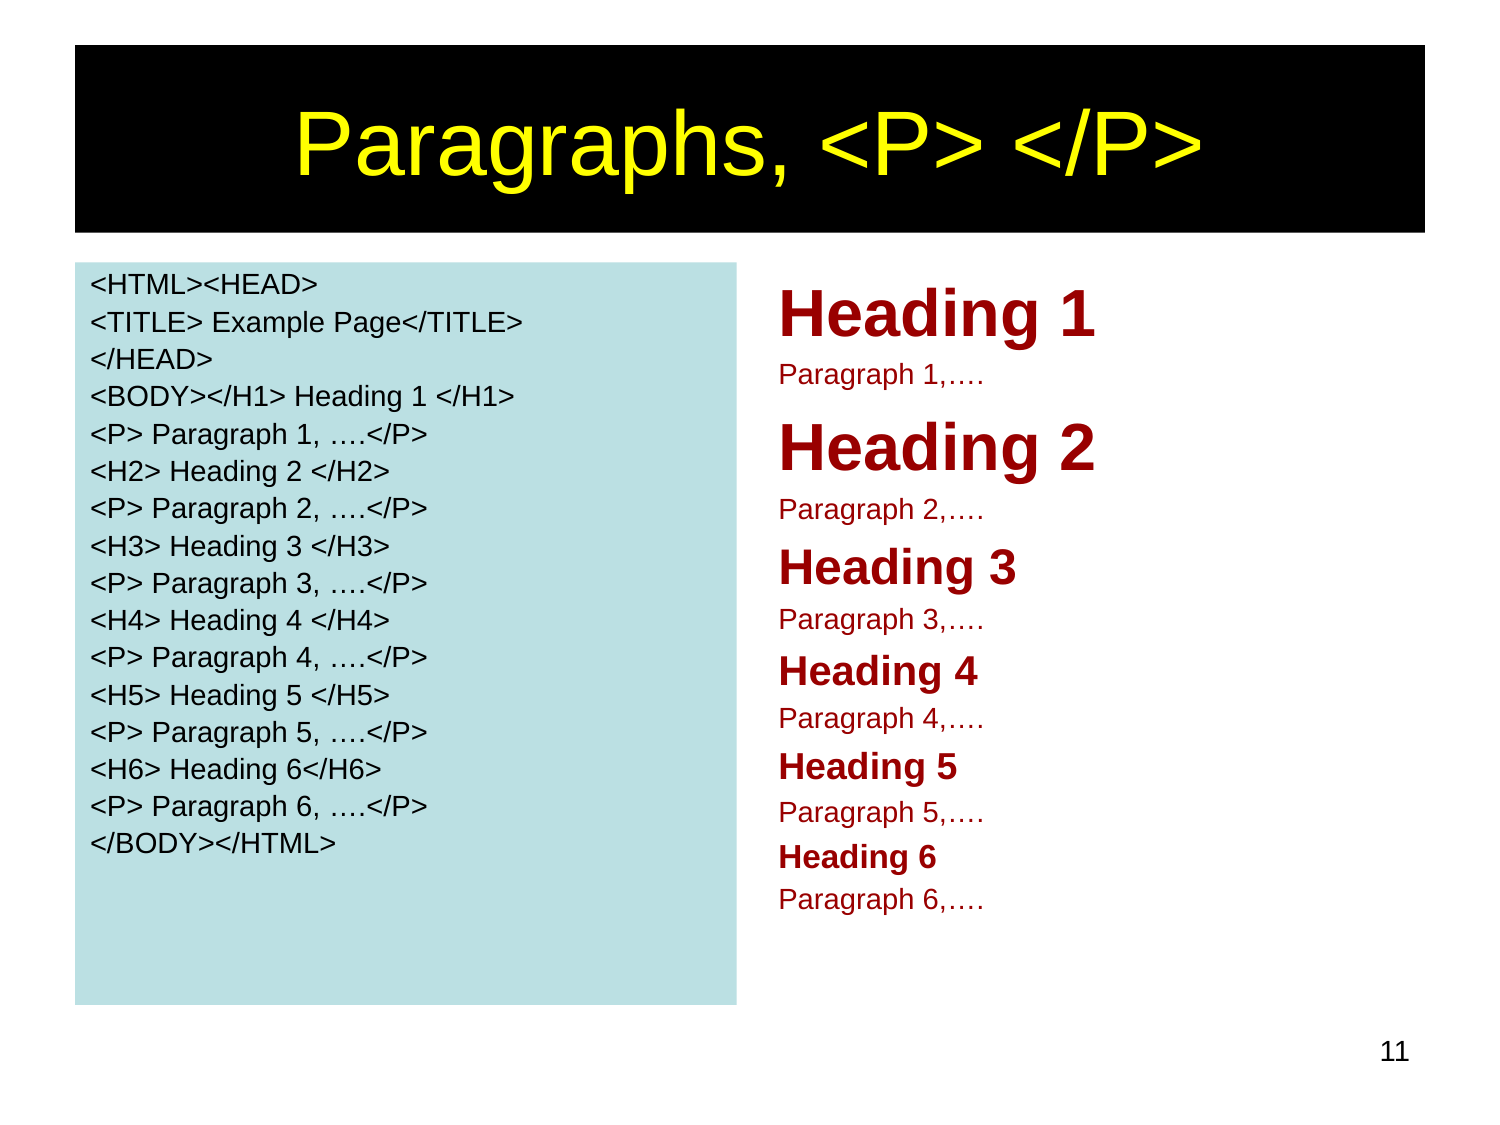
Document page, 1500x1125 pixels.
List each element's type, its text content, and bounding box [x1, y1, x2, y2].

title Paragraphs, <P> </P> [74, 44, 1426, 233]
slide_number 11 [1074, 1024, 1426, 1103]
list <HTML><HEAD> <TITLE> Example Page</TITLE> </HEAD> <BODY></H1> Heading 1 </H1> <P> Paragraph 1, ….</P> <H2> Heading 2 </H2> <P> Paragraph 2, ….</P> <H3> Heading 3 </H3> <P> Paragraph 3, ….</P> <H4> Heading 4 </H4> <P> Paragraph 4, ….</P> <H5> Heading 5 </H5> <P> Paragraph 5, ….</P> <H6> Heading 6</H6> <P> Paragraph 6, ….</P> </BODY></HTML> [74, 262, 737, 1006]
list Heading 1 Paragraph 1,…. Heading 2 Paragraph 2,…. Heading 3 Paragraph 3,…. Heading 4 Paragraph 4,…. Heading 5 Paragraph 5,…. Heading 6 Paragraph 6,…. [763, 262, 1426, 1006]
